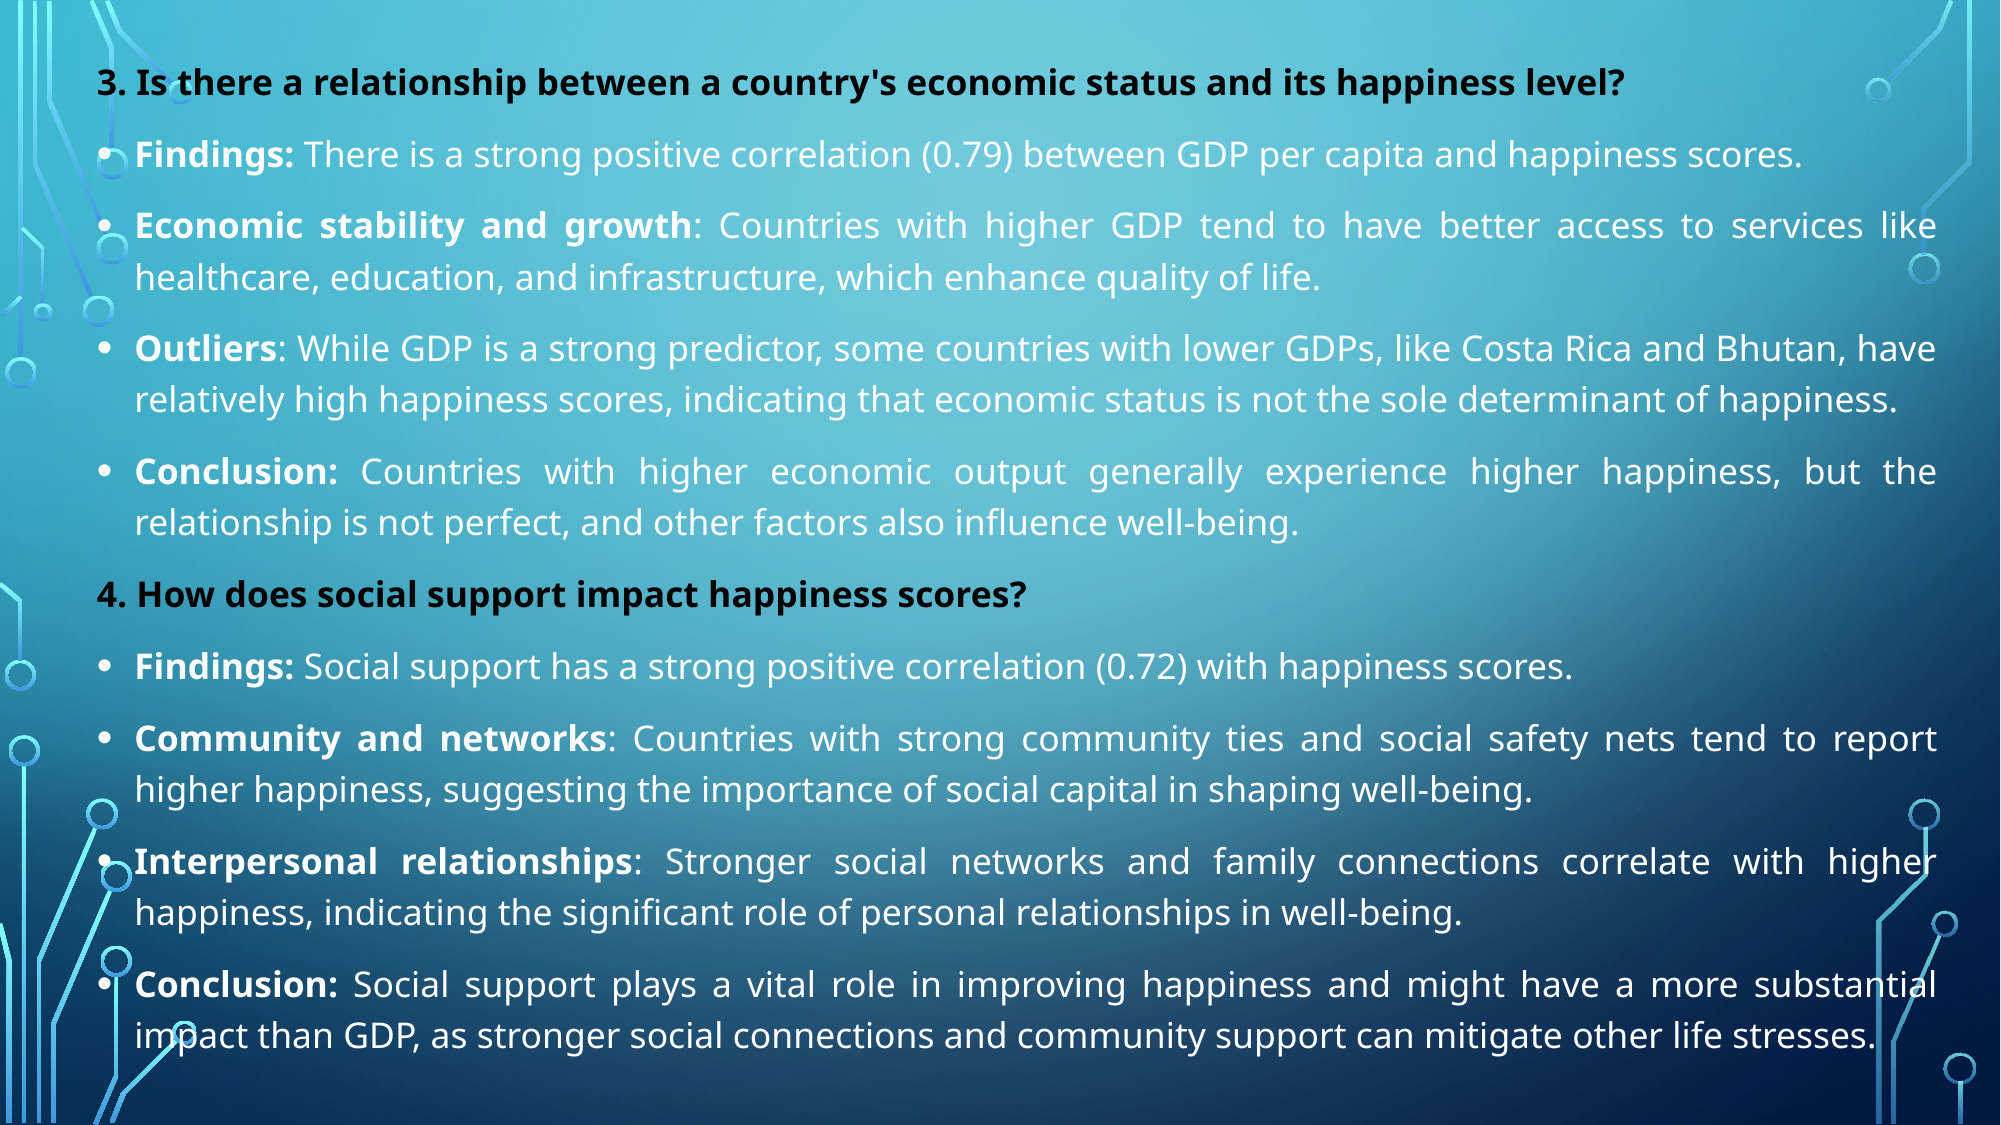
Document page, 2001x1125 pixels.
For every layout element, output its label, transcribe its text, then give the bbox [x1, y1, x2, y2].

list 3. Is there a relationship between a country's economic status and its happiness level? Findings: There is a strong positive correlation (0.79) between GDP per capita and happiness scores. Economic stability and growth: Countries with higher GDP tend to have better access to services like healthcare, education, and infrastructure, which enhance quality of life. Outliers: While GDP is a strong predictor, some countries with lower GDPs, like Costa Rica and Bhutan, have relatively high happiness scores, indicating that economic status is not the sole determinant of happiness. Conclusion: Countries with higher economic output generally experience higher happiness, but the relationship is not perfect, and other factors also influence well-being. 4. How does social support impact happiness scores? Findings: Social support has a strong positive correlation (0.72) with happiness scores. Community and networks: Countries with strong community ties and social safety nets tend to report higher happiness, suggesting the importance of social capital in shaping well-being. Interpersonal relationships: Stronger social networks and family connections correlate with higher happiness, indicating the significant role of personal relationships in well-being. Conclusion: Social support plays a vital role in improving happiness and might have a more substantial impact than GDP, as stronger social connections and community support can mitigate other life stresses. [81, 43, 1954, 1032]
